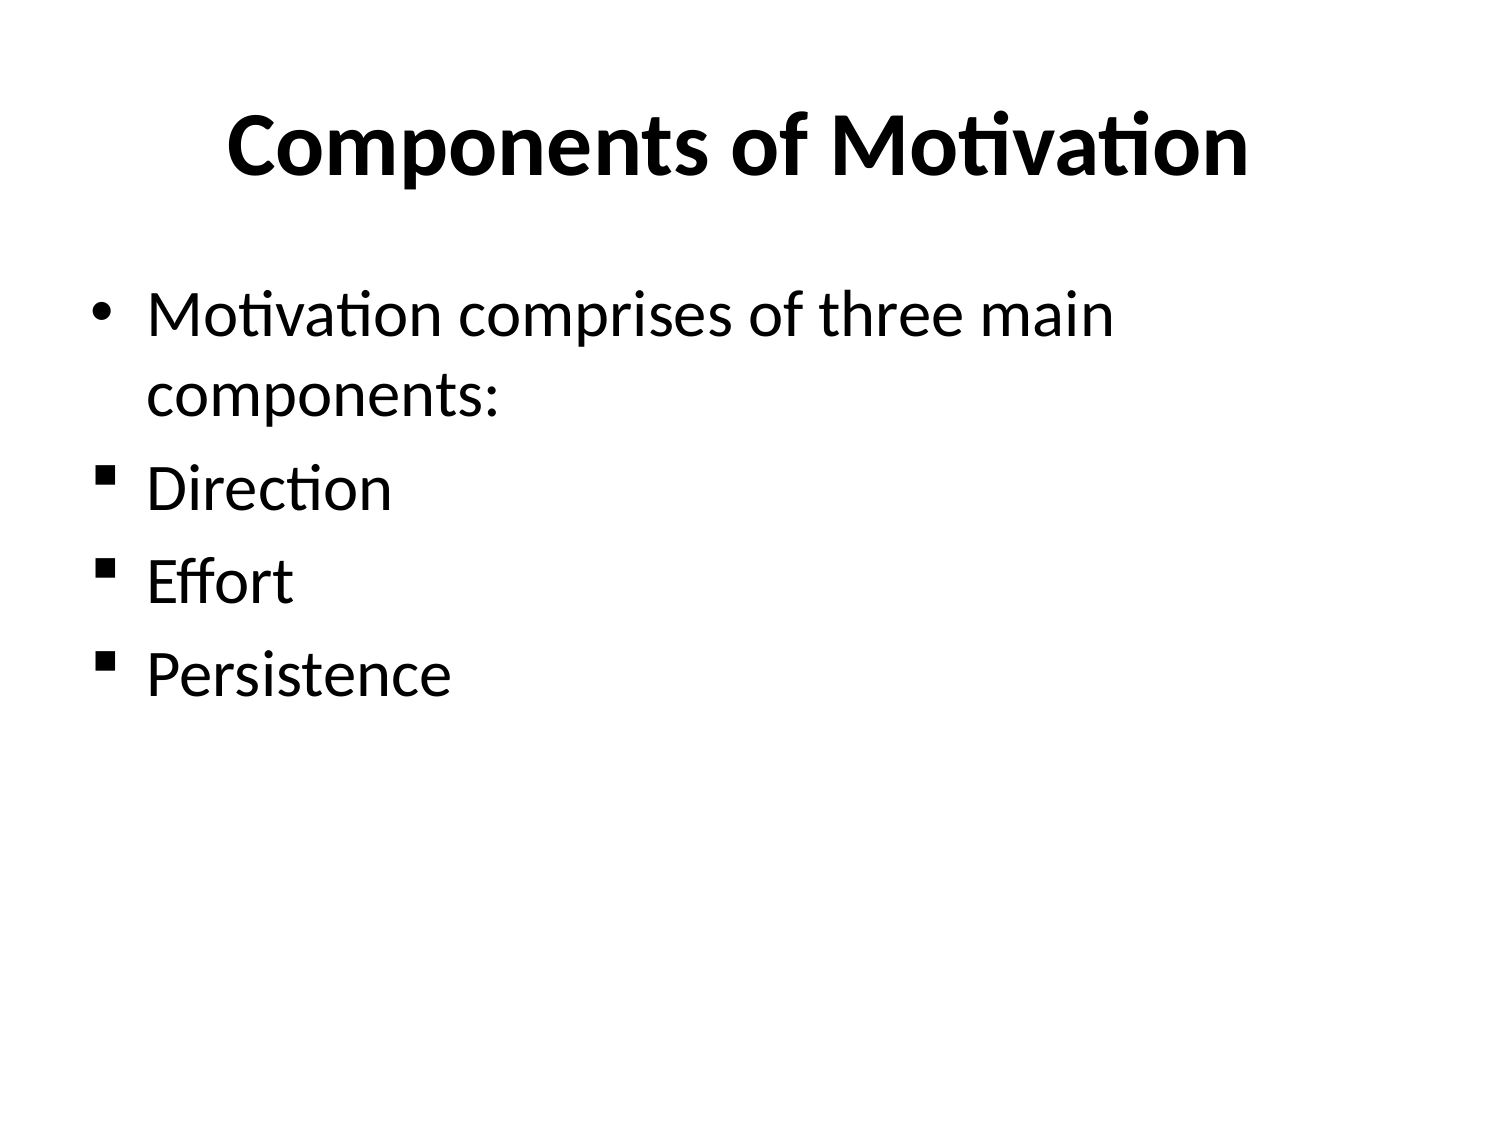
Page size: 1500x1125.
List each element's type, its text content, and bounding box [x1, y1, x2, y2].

title Components of Motivation [75, 45, 1425, 233]
list Motivation comprises of three main components: Direction Effort Persistence [75, 262, 1425, 1005]
